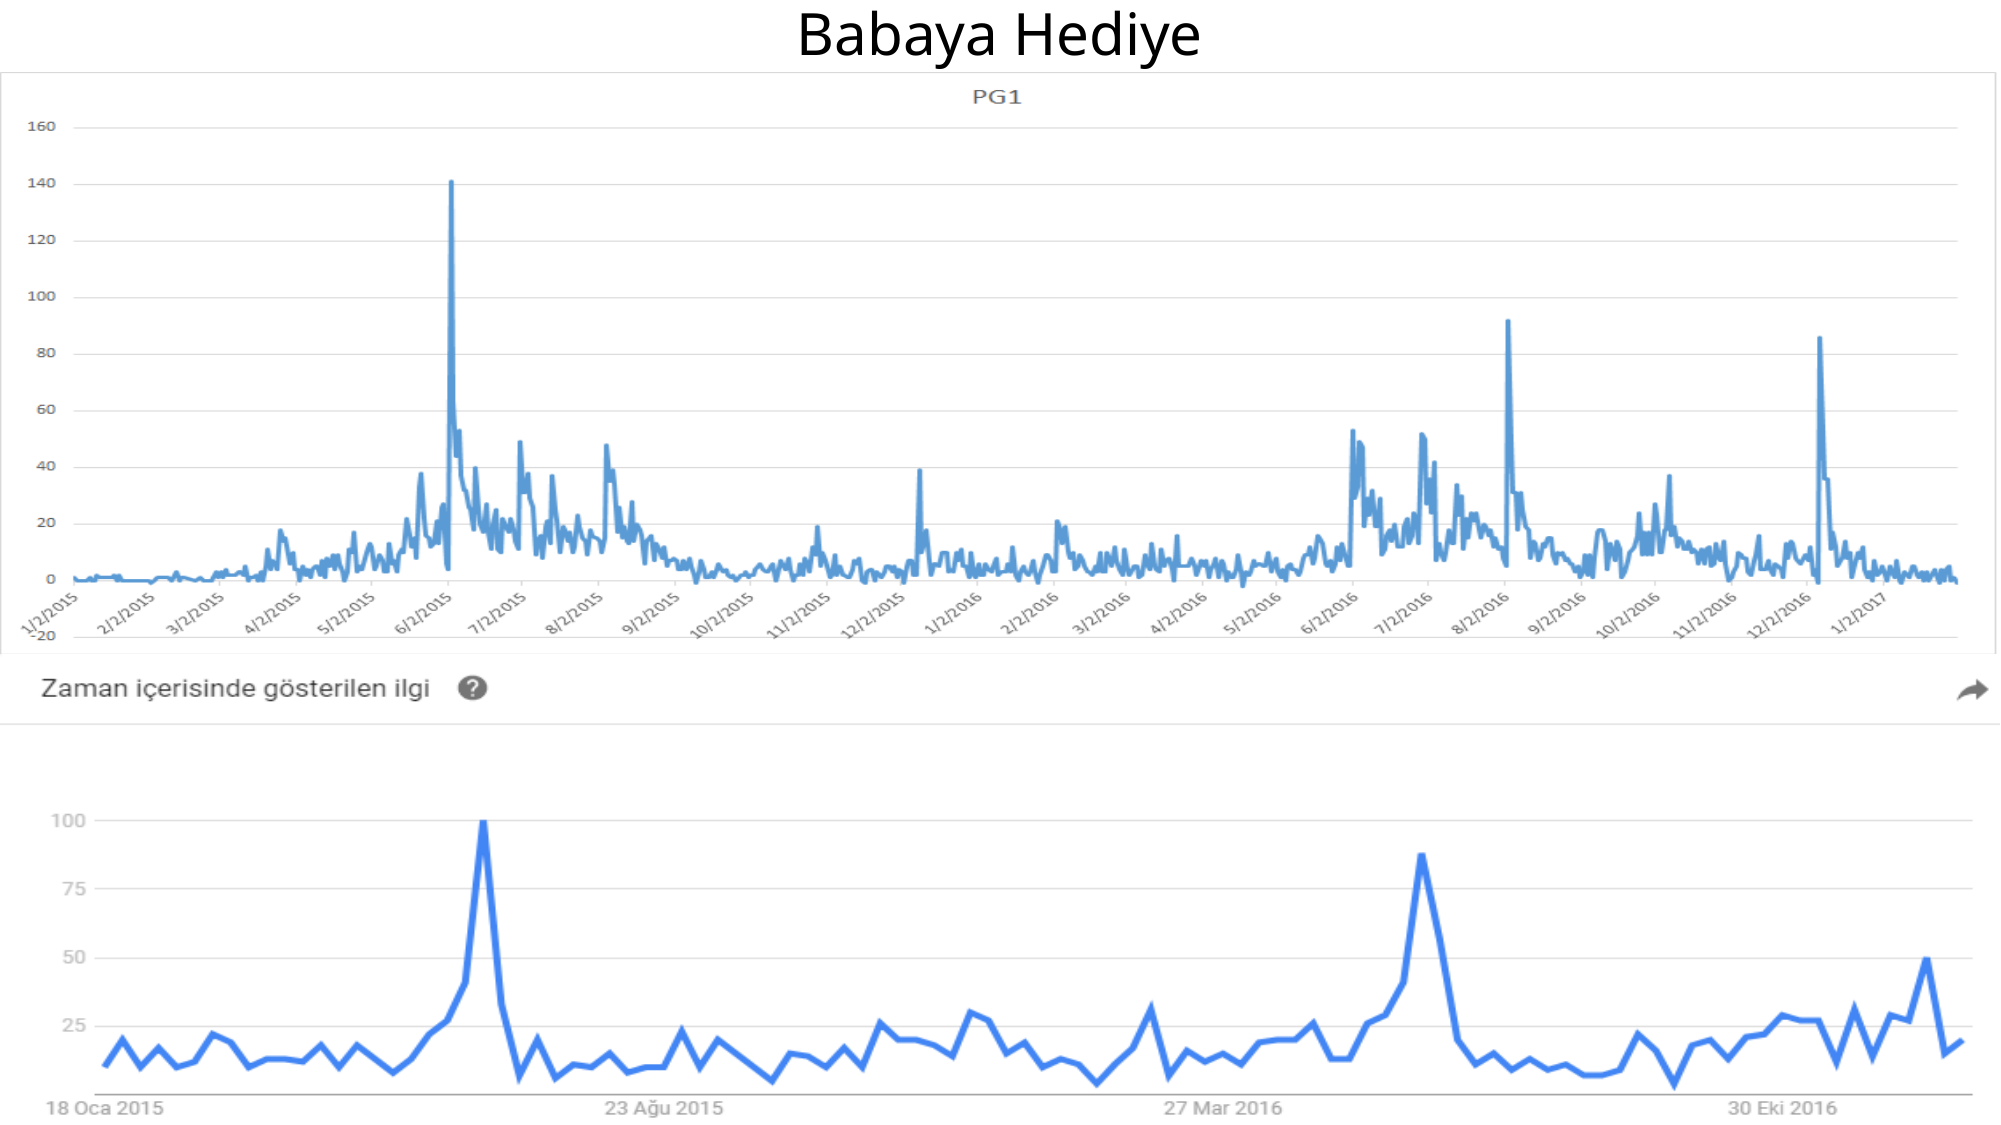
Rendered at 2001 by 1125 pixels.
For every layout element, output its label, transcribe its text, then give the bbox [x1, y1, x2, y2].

title Babaya Hediye [137, 0, 1863, 72]
picture [0, 72, 2000, 1125]
